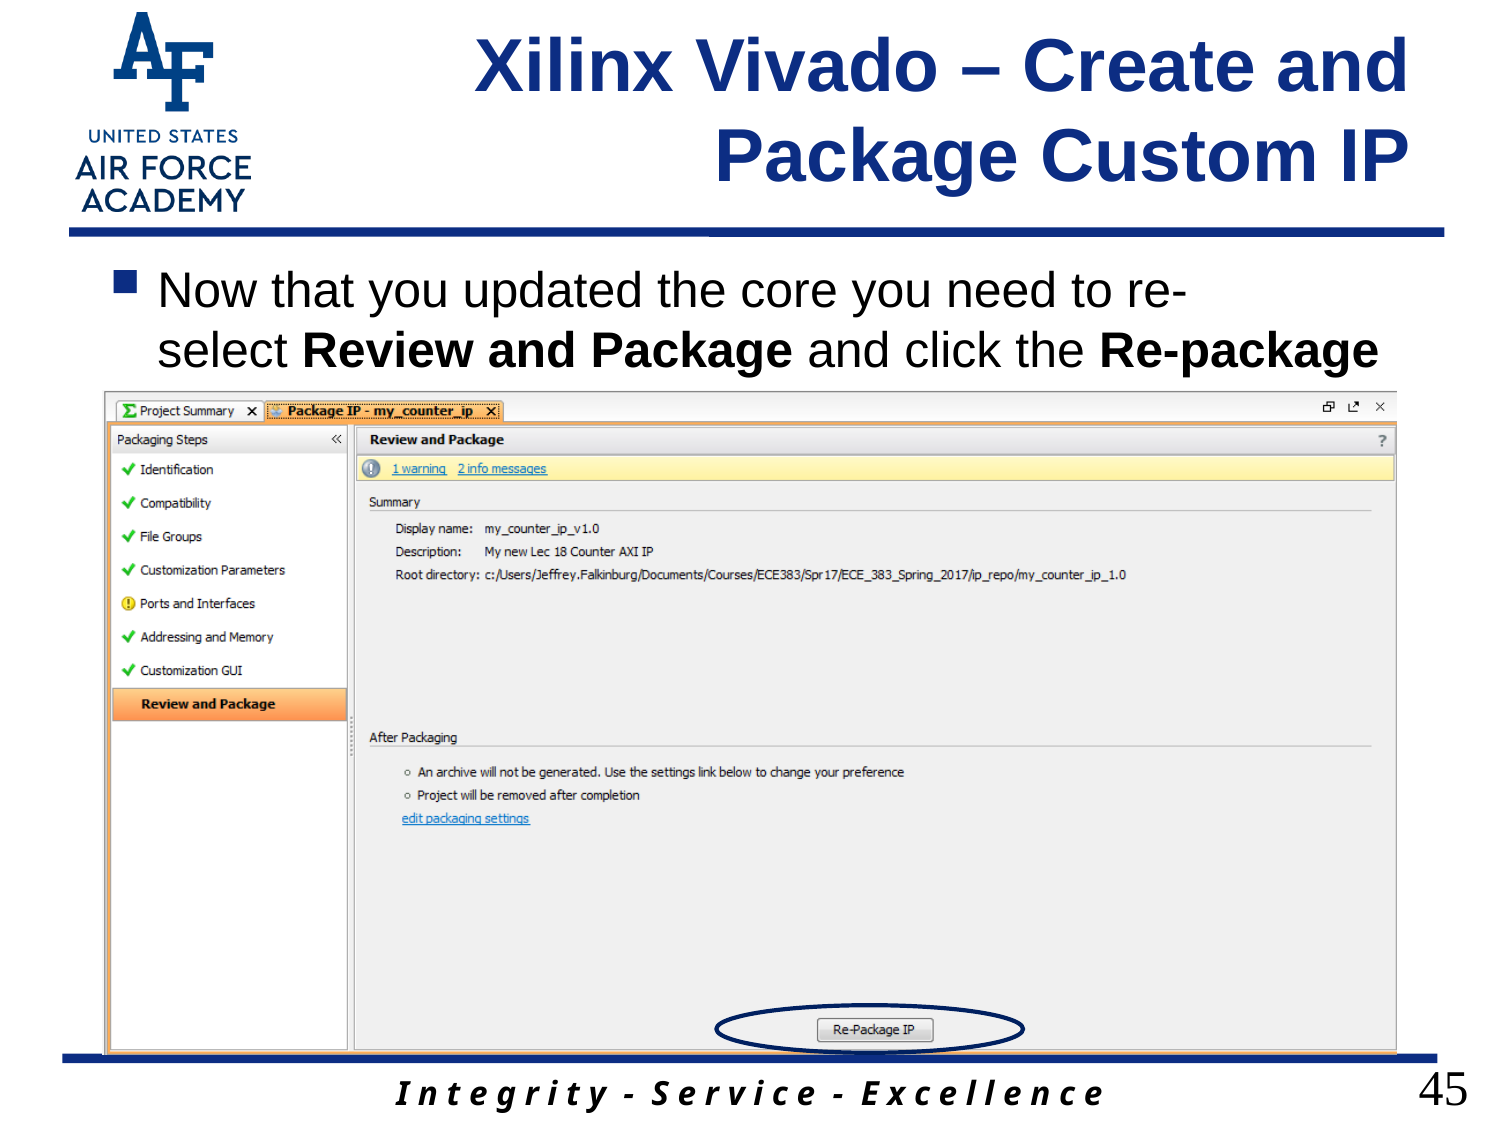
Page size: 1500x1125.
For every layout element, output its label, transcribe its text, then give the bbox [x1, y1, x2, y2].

picture [102, 389, 1398, 1056]
list Now that you updated the core you need to re-select Review and Package and click the Re-package IP button. [95, 249, 1430, 960]
picture [75, 12, 251, 212]
title Xilinx Vivado – Create and Package Custom IP [313, 12, 1427, 201]
slide_number 45 [1133, 1047, 1484, 1125]
